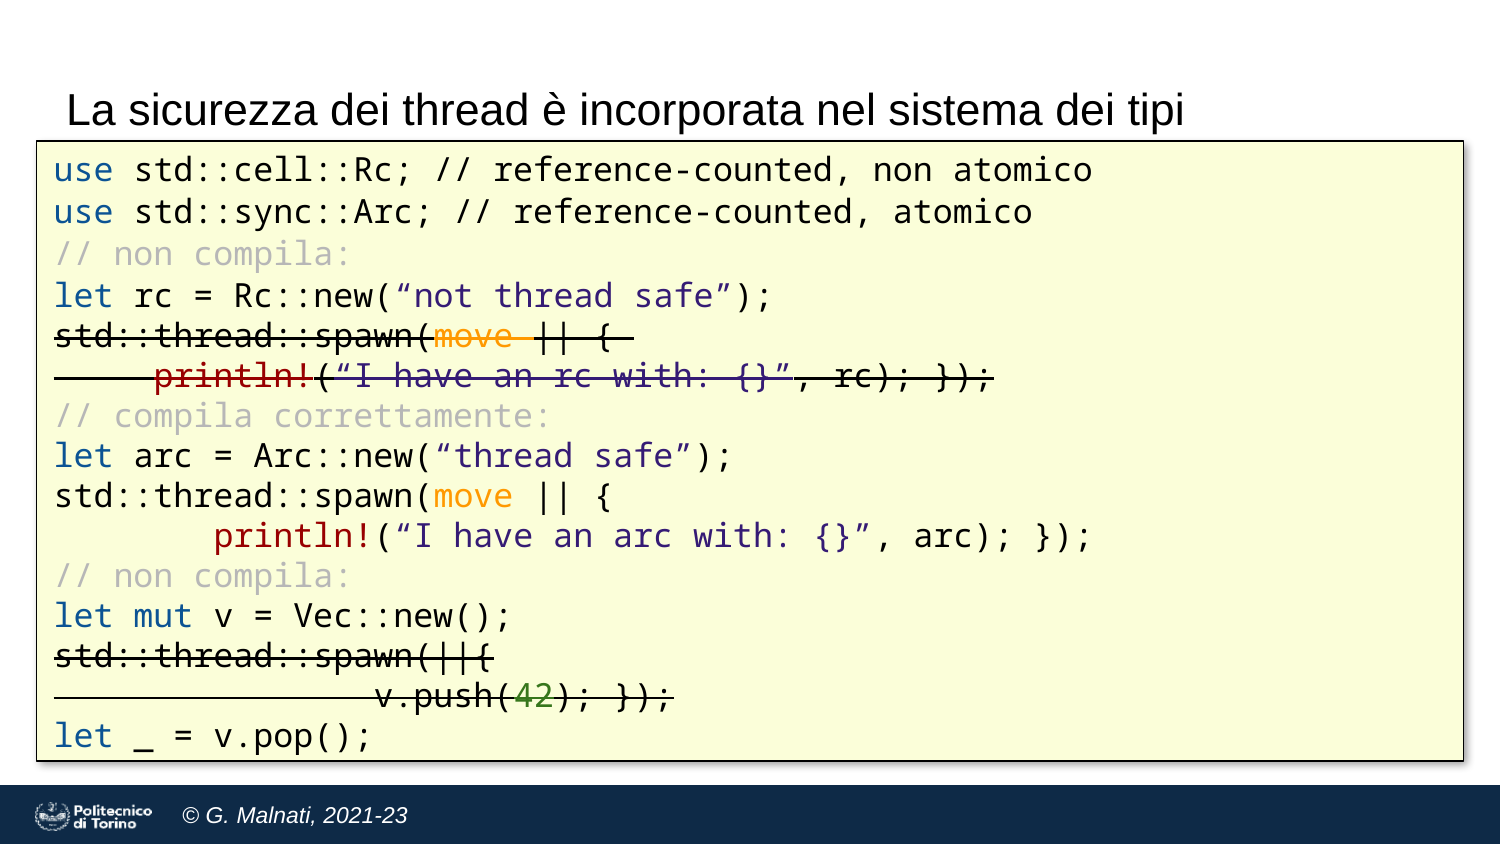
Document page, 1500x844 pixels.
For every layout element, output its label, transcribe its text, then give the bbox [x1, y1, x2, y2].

text_box use std::cell::Rc; // reference-counted, non atomico use std::sync::Arc; // reference-counted, atomico // non compila: let rc = Rc::new(“not thread safe”); std::thread::spawn(move || { println!(“I have an rc with: {}”, rc); }); // compila correttamente: let arc = Arc::new(“thread safe”); std::thread::spawn(move || { println!(“I have an arc with: {}”, arc); }); // non compila: let mut v = Vec::new(); std::thread::spawn(||{ v.push(42); }); let _ = v.pop(); [36, 140, 1464, 762]
title La sicurezza dei thread è incorporata nel sistema dei tipi [51, 65, 1449, 138]
picture [0, 785, 1500, 844]
slide_number 28 [1473, 703, 1480, 763]
